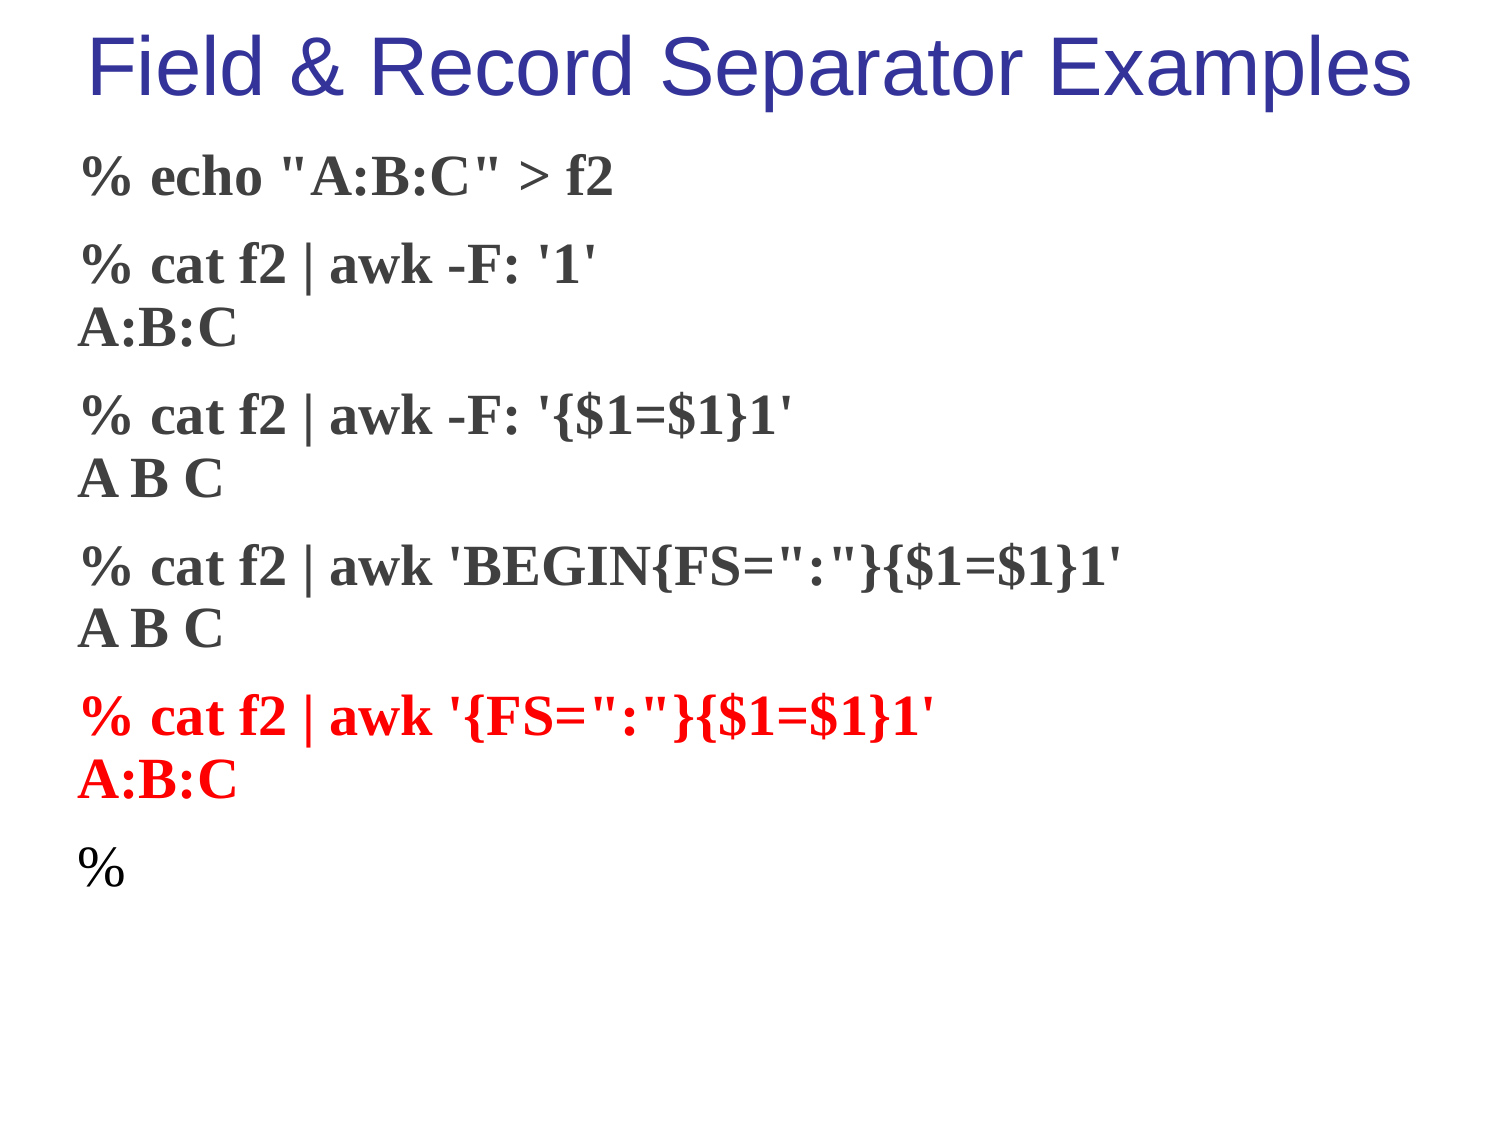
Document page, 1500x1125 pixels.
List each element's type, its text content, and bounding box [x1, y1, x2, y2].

list % echo "A:B:C" > f2 % cat f2 | awk -F: '1' A:B:C % cat f2 | awk -F: '{$1=$1}1' A B C % cat f2 | awk 'BEGIN{FS=":"}{$1=$1}1' A B C % cat f2 | awk '{FS=":"}{$1=$1}1' A:B:C % [62, 137, 1451, 1125]
title Field & Record Separator Examples [0, 0, 1500, 126]
